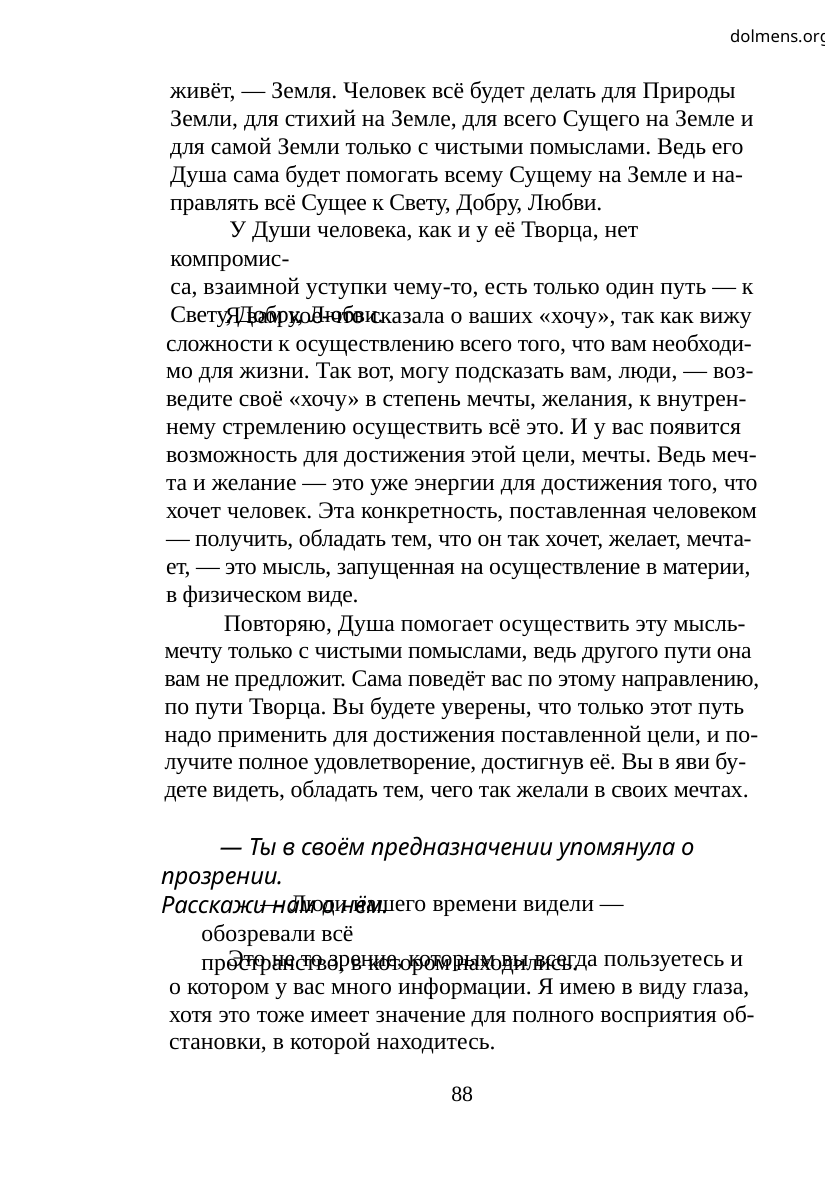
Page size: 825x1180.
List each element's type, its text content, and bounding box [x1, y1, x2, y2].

text_box Повторяю, Душа помогает осуществить эту мысль- мечту только с чистыми помыслами, ведь другого пути она вам не предложит. Сама поведёт вас по этому направлению, по пути Творца. Вы будете уверены, что только этот путь надо применить для достижения поставленной цели, и по- лучите полное удовлетворение, достигнув её. Вы в яви бу- дете видеть, обладать тем, чего так желали в своих мечтах. [164, 608, 761, 830]
text_box dolmens.org [730, 27, 825, 66]
text_box — Люди нашего времени видели — обозревали всё пространство, в котором находились. [201, 887, 724, 943]
text_box живёт, — Земля. Человек всё будет делать для Природы Земли, для стихий на Земле, для всего Сущего на Земле и для самой Земли только с чистыми помыслами. Ведь его Душа сама будет помогать всему Сущему на Земле и на- правлять всё Сущее к Свету, Добру, Любви. [170, 74, 755, 214]
text_box Я вам кое-что сказала о ваших «хочу», так как вижу сложности к осуществлению всего того, что вам необходи- мо для жизни. Так вот, могу подсказать вам, люди, — воз- ведите своё «хочу» в степень мечты, желания, к внутрен- нему стремлению осуществить всё это. И у вас появится возможность для достижения этой цели, мечты. Ведь меч- та и желание — это уже энергии для достижения того, что хочет человек. Эта конкретность, поставленная человеком — получить, обладать тем, что он так хочет, желает, мечта- ет, — это мысль, запущенная на осуществление в материи, в физическом виде. [166, 299, 759, 608]
text_box Это не то зрение, которым вы всегда пользуетесь и о котором у вас много информации. Я имею в виду глаза, хотя это тоже имеет значение для полного восприятия об- становки, в которой находитесь. [169, 943, 756, 1083]
text_box 88 [451, 1079, 474, 1132]
text_box У Души человека, как и у её Творца, нет компромис- са, взаимной уступки чему-то, есть только один путь — к Свету, Добру, Любви. [170, 214, 755, 299]
text_box — Ты в своём предназначении упомянула о прозрении. Расскажи нам о нём. [161, 831, 764, 919]
